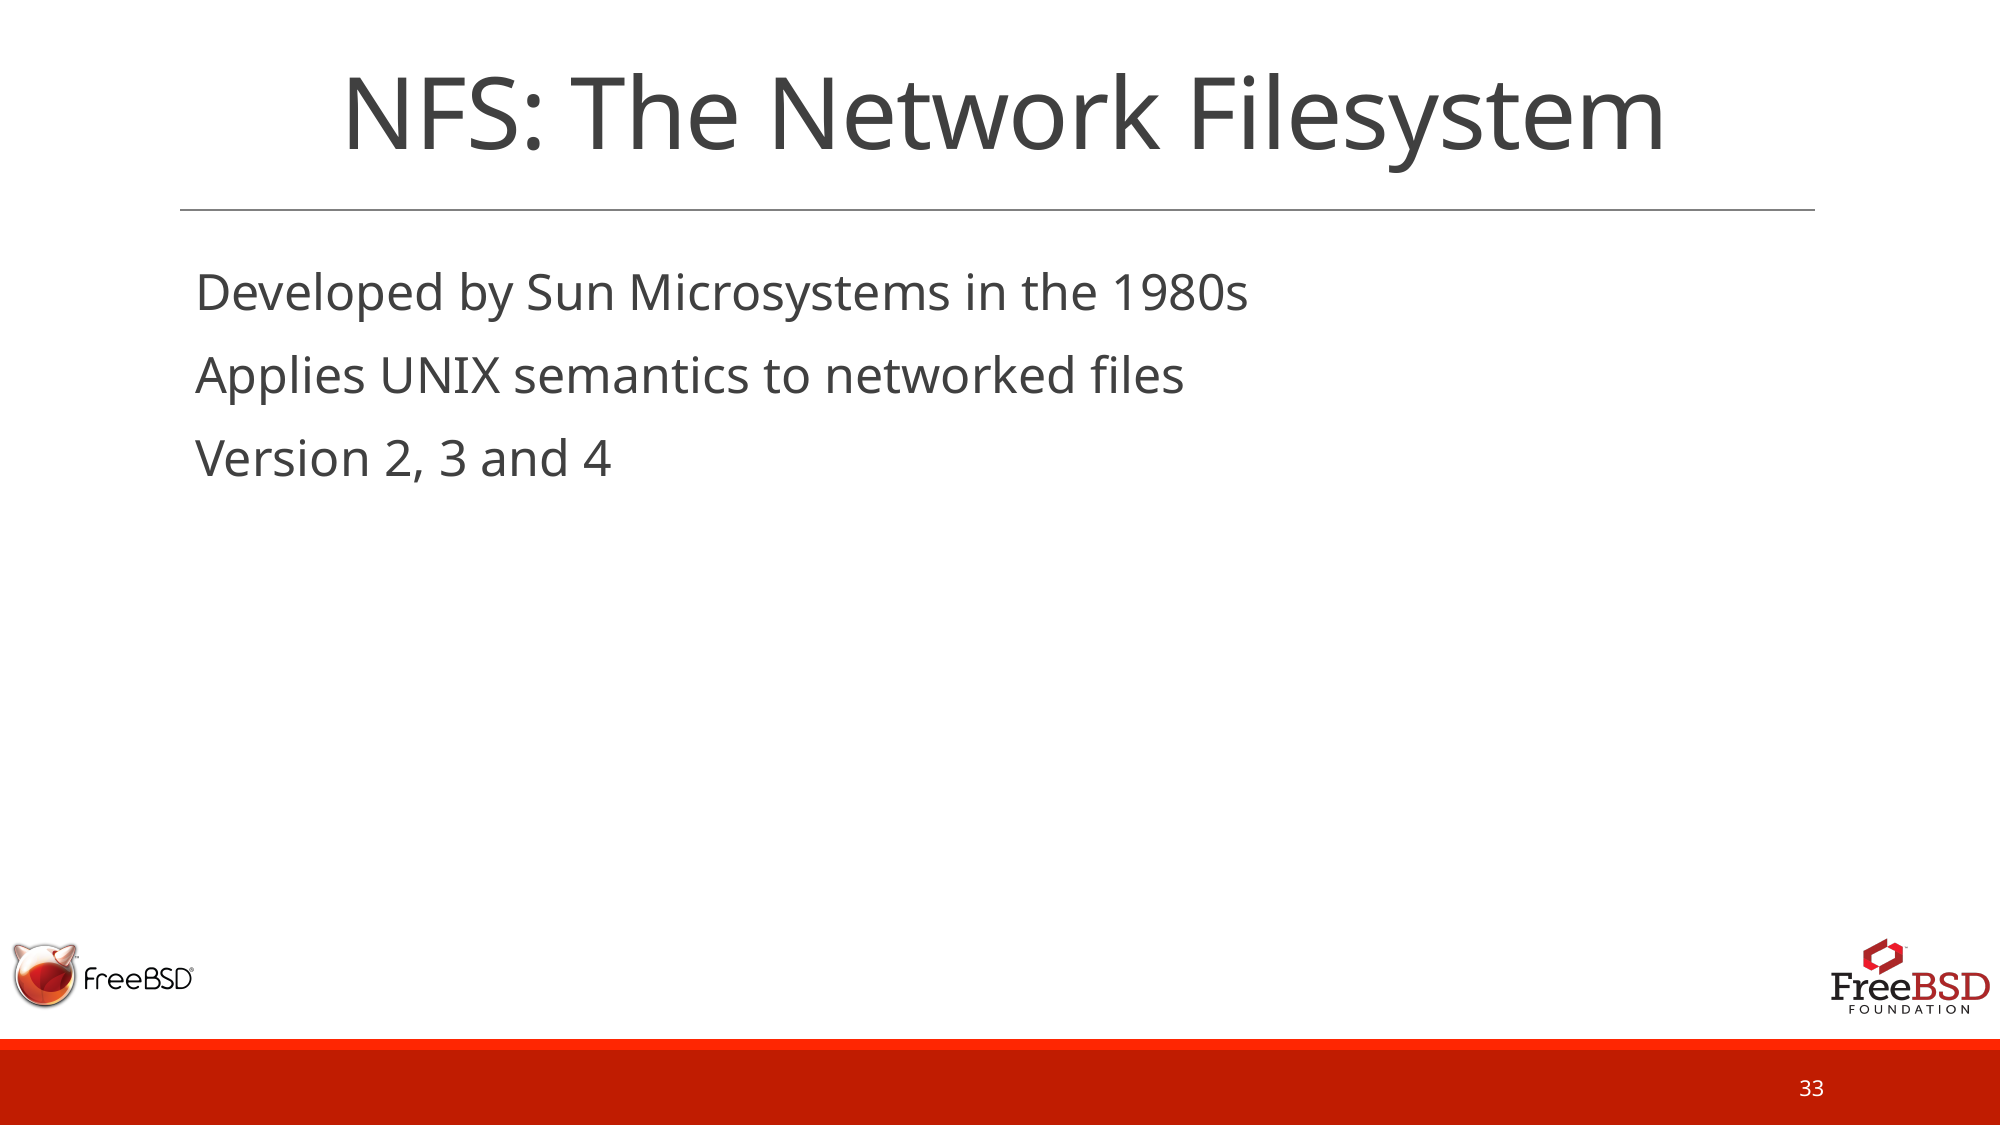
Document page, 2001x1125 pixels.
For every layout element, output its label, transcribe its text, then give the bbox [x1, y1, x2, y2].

title NFS: The Network Filesystem [180, 47, 1830, 191]
slide_number 33 [1624, 1059, 1840, 1120]
list Developed by Sun Microsystems in the 1980s Applies UNIX semantics to networked files Version 2, 3 and 4 [180, 259, 1830, 963]
picture [0, 931, 194, 1021]
